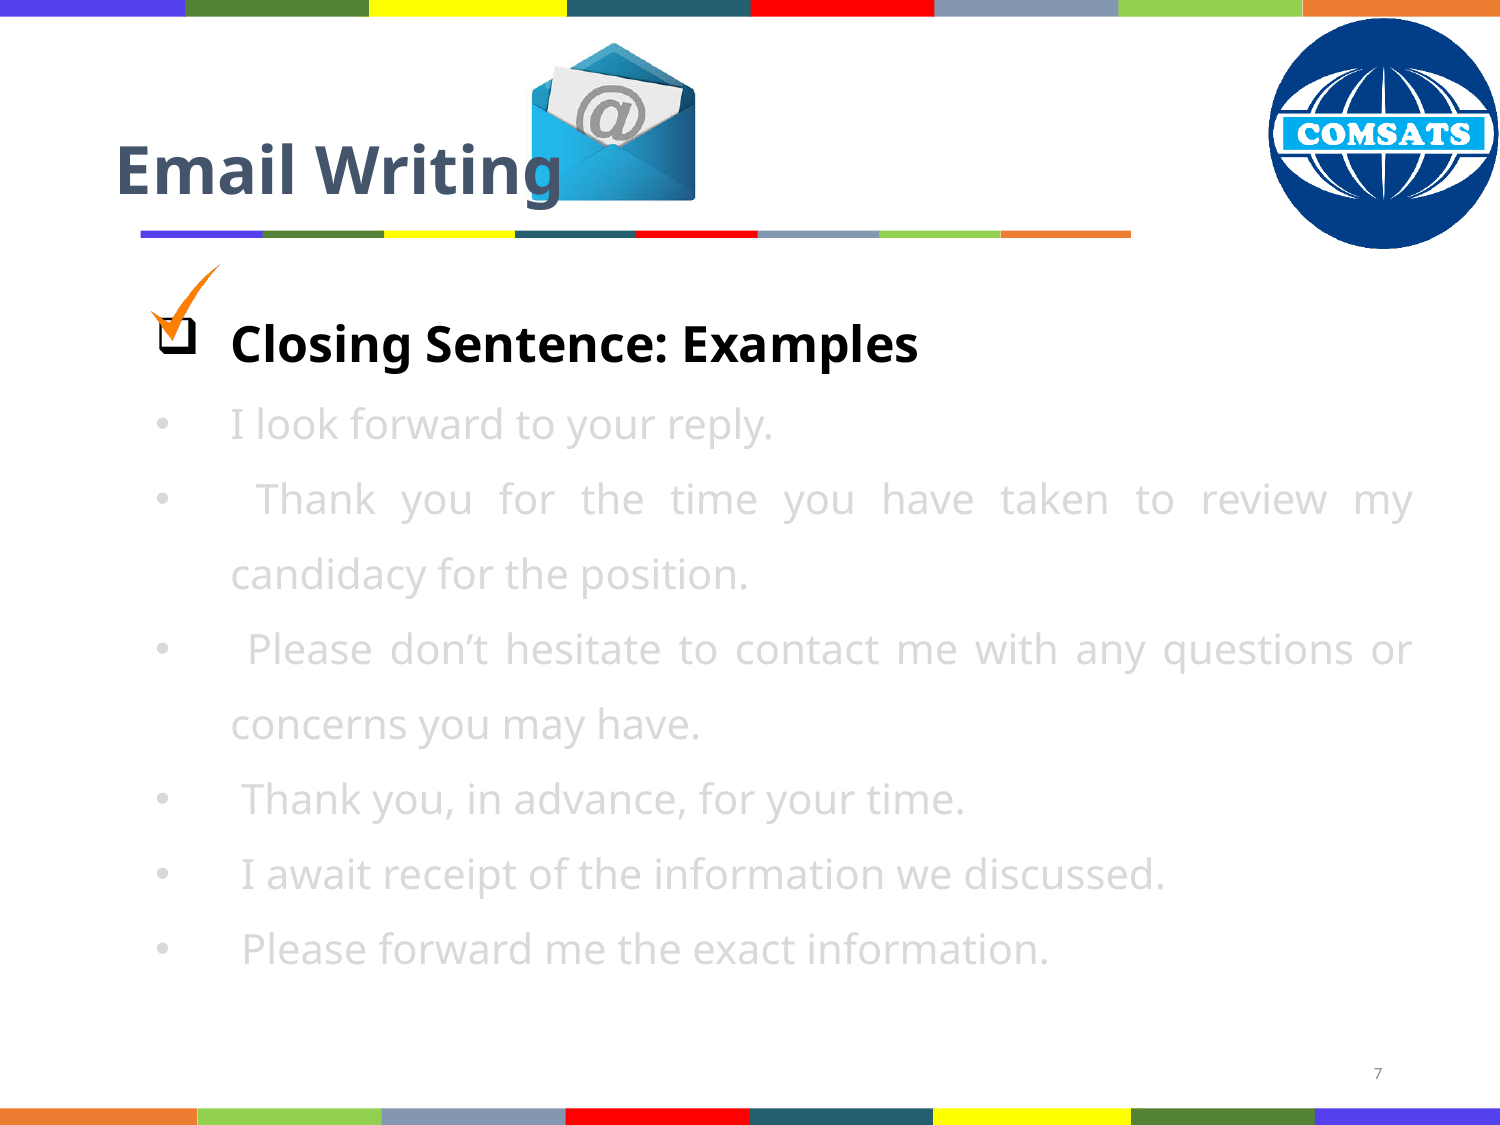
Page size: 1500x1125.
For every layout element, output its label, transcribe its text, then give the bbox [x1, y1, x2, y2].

picture [149, 264, 220, 341]
slide_number 7 [1060, 1042, 1398, 1103]
picture [526, 37, 701, 206]
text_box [0, 1108, 1500, 1125]
text_box [1224, 49, 1451, 287]
text_box Closing Sentence: Examples I look forward to your reply. Thank you for the time you have taken to review my candidacy for the position. Please don’t hesitate to contact me with any questions or concerns you may have. Thank you, in advance, for your time. I await receipt of the information we discussed. Please forward me the exact information. [140, 275, 1429, 981]
picture [1247, 16, 1500, 263]
text_box Email Writing [99, 120, 1122, 216]
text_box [140, 230, 1131, 239]
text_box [0, 0, 1500, 17]
